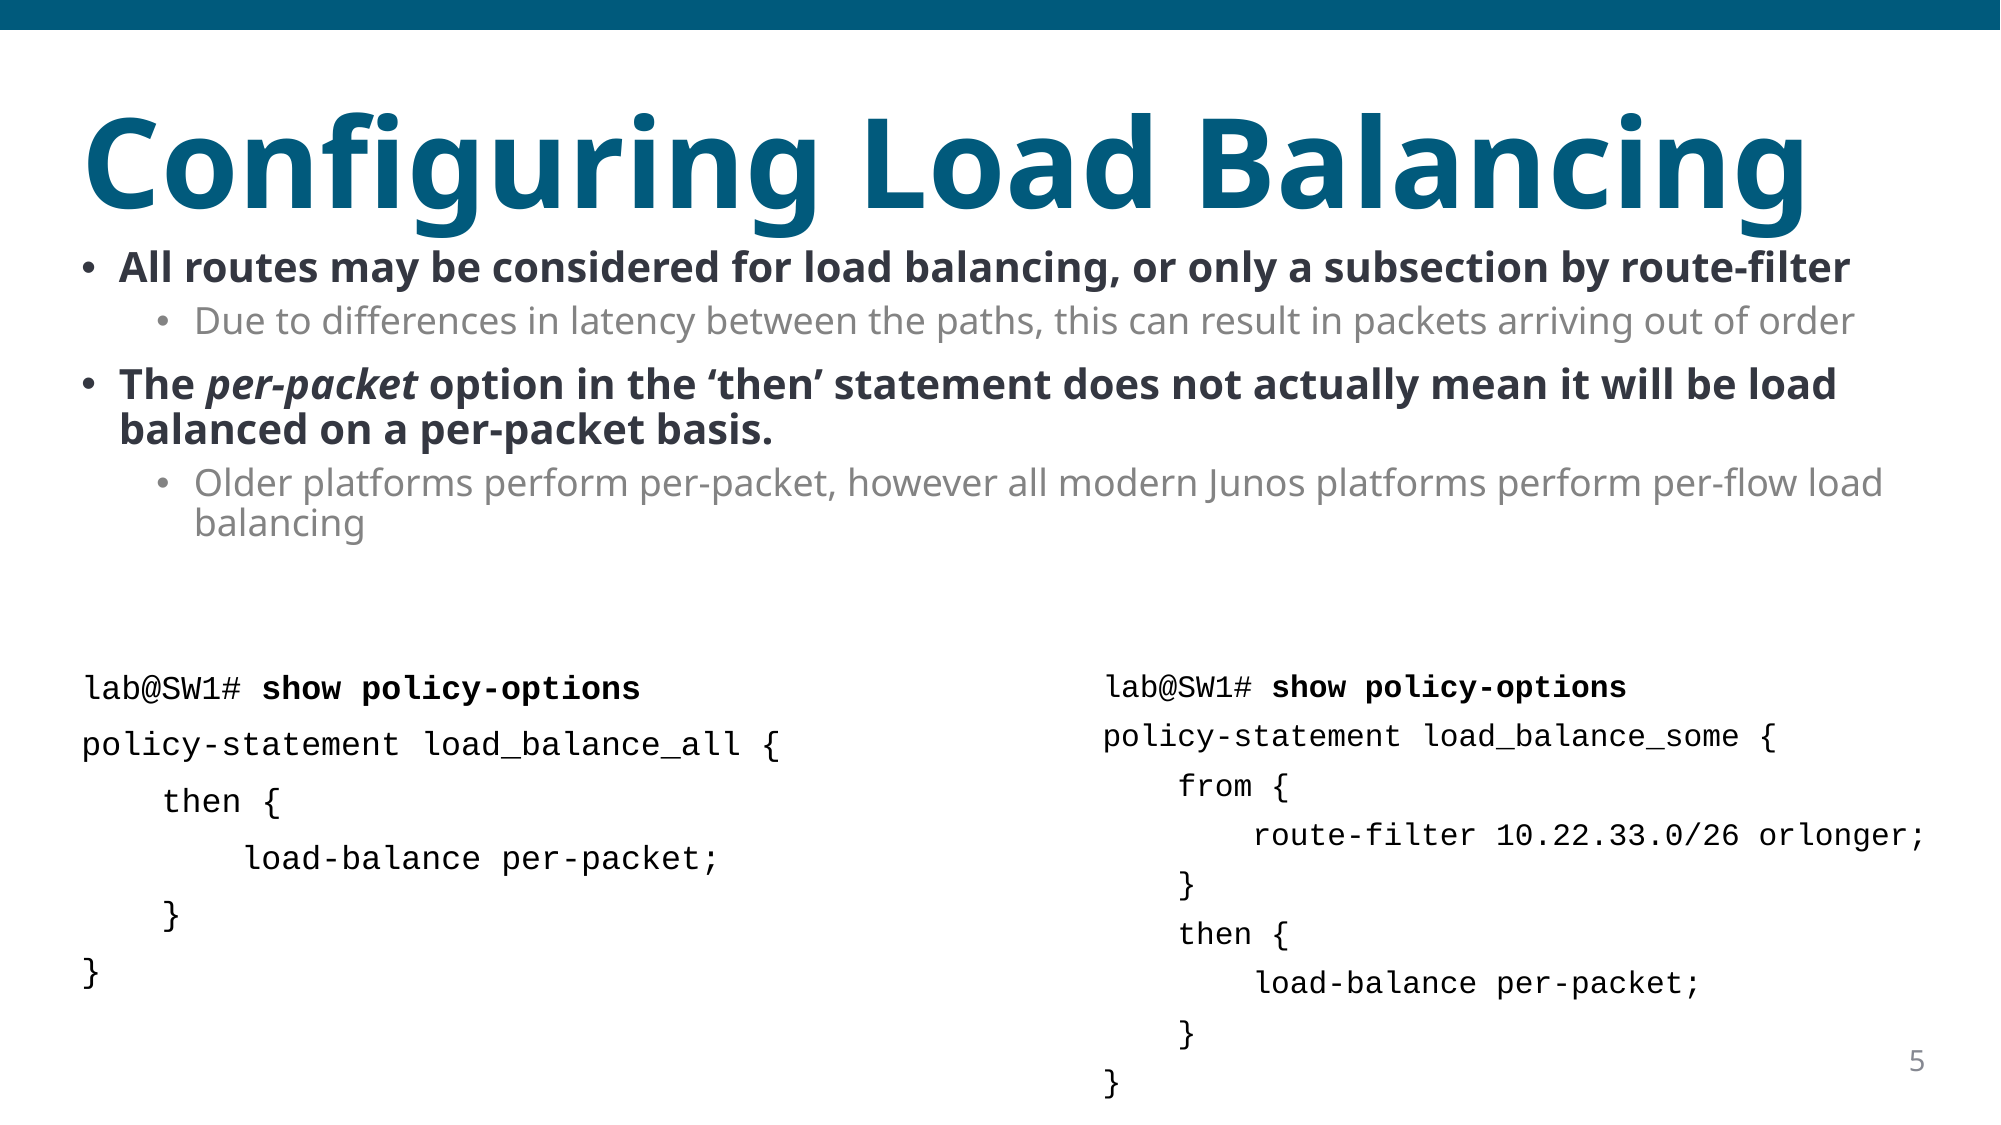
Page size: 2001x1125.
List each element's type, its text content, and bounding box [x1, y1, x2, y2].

text_box All routes may be considered for load balancing, or only a subsection by route-filter Due to differences in latency between the paths, this can result in packets arriving out of order The per-packet option in the ‘then’ statement does not actually mean it will be load balanced on a per-packet basis. Older platforms perform per-packet, however all modern Junos platforms perform per-flow load balancing [66, 239, 1922, 563]
list lab@SW1# show policy-options policy-statement load_balance_all { then { load-balance per-packet; } } [66, 663, 832, 1044]
title Configuring Load Balancing [66, 59, 1977, 278]
text_box lab@SW1# show policy-options policy-statement load_balance_some { from { route-filter 10.22.33.0/26 orlonger; } then { load-balance per-packet; } } [1087, 663, 2000, 1109]
